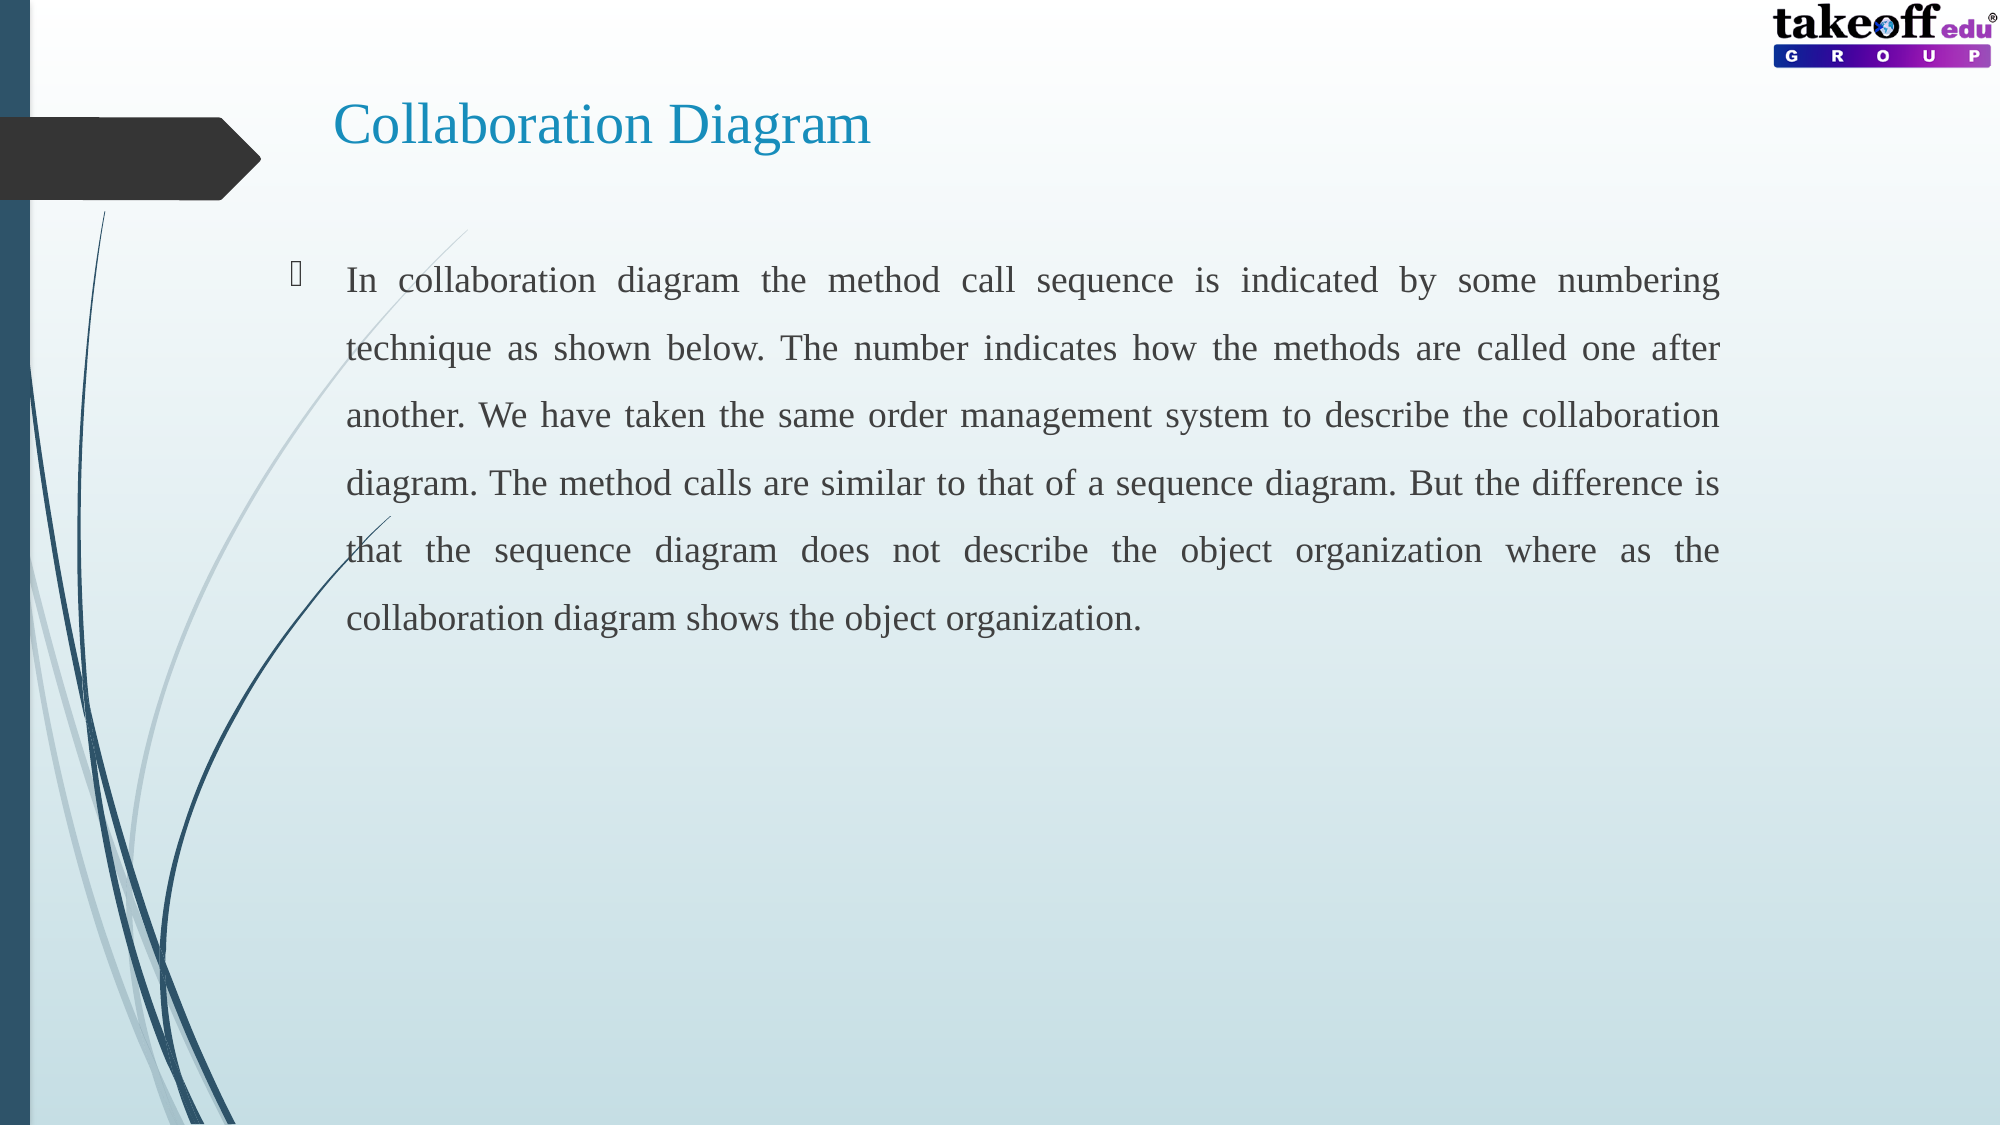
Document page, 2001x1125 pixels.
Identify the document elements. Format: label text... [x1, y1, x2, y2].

picture [1770, 0, 2000, 77]
list In collaboration diagram the method call sequence is indicated by some numbering technique as shown below. The number indicates how the methods are called one after another. We have taken the same order management system to describe the collaboration diagram. The method calls are similar to that of a sequence diagram. But the difference is that the sequence diagram does not describe the object organization where as the collaboration diagram shows the object organization. [274, 225, 1738, 1004]
text_box Collaboration Diagram [318, 77, 1781, 194]
